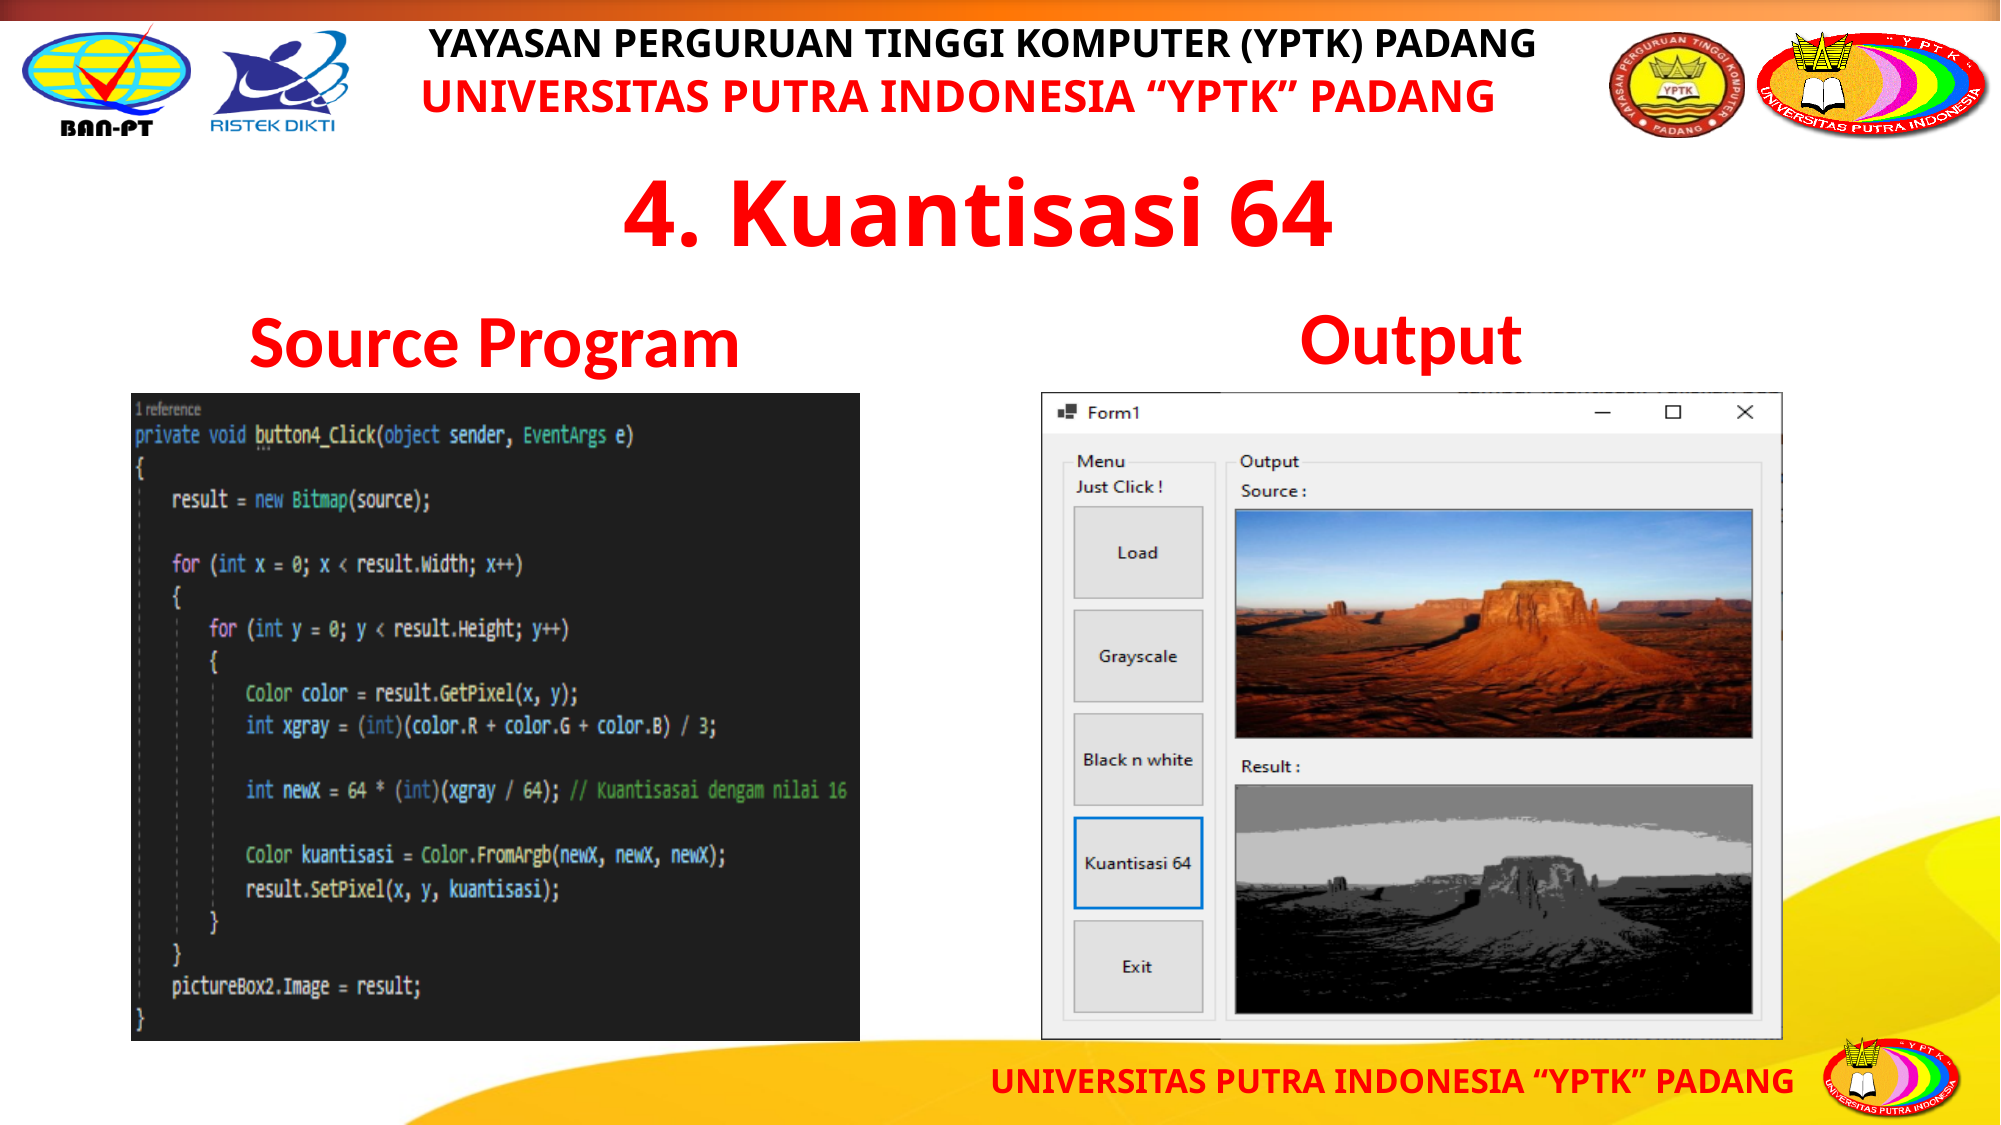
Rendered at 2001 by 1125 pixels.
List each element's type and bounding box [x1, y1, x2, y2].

picture [1041, 392, 1783, 1040]
picture [131, 393, 860, 1041]
text_box [0, 0, 2000, 1125]
